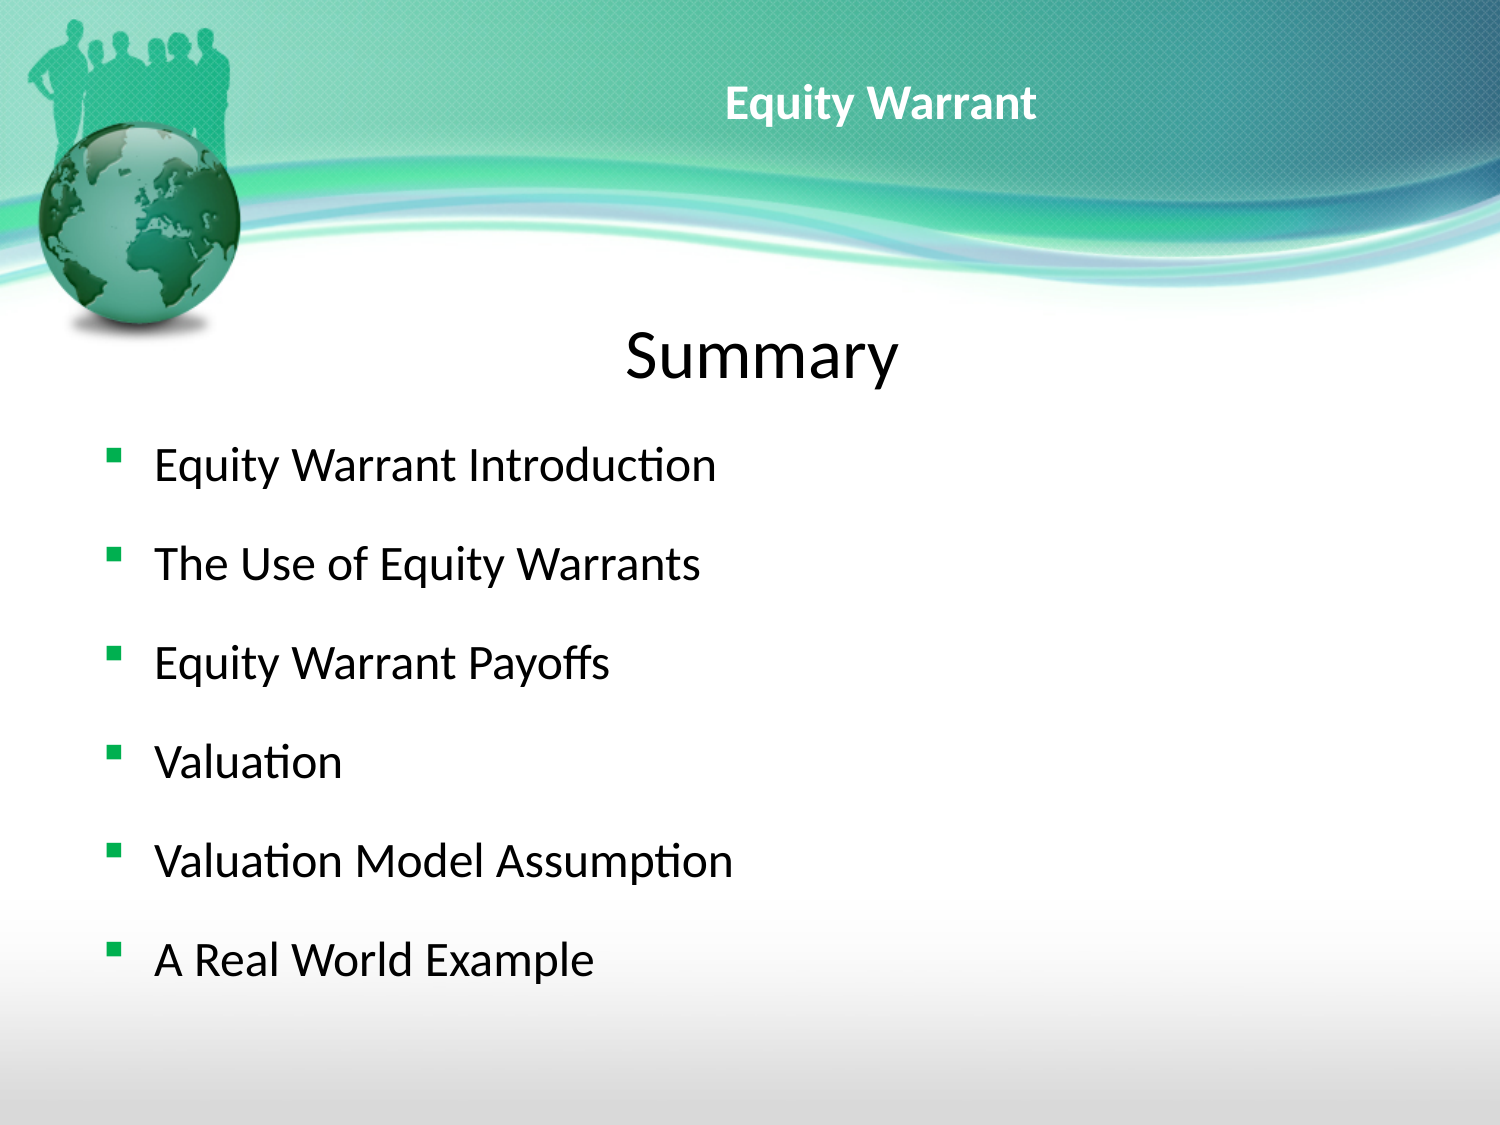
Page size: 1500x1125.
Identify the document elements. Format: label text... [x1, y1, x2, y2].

title Equity Warrant [287, 5, 1475, 194]
picture [0, 0, 1500, 1125]
list Summary Equity Warrant Introduction The Use of Equity Warrants Equity Warrant Payoffs Valuation Valuation Model Assumption A Real World Example [87, 299, 1438, 1000]
